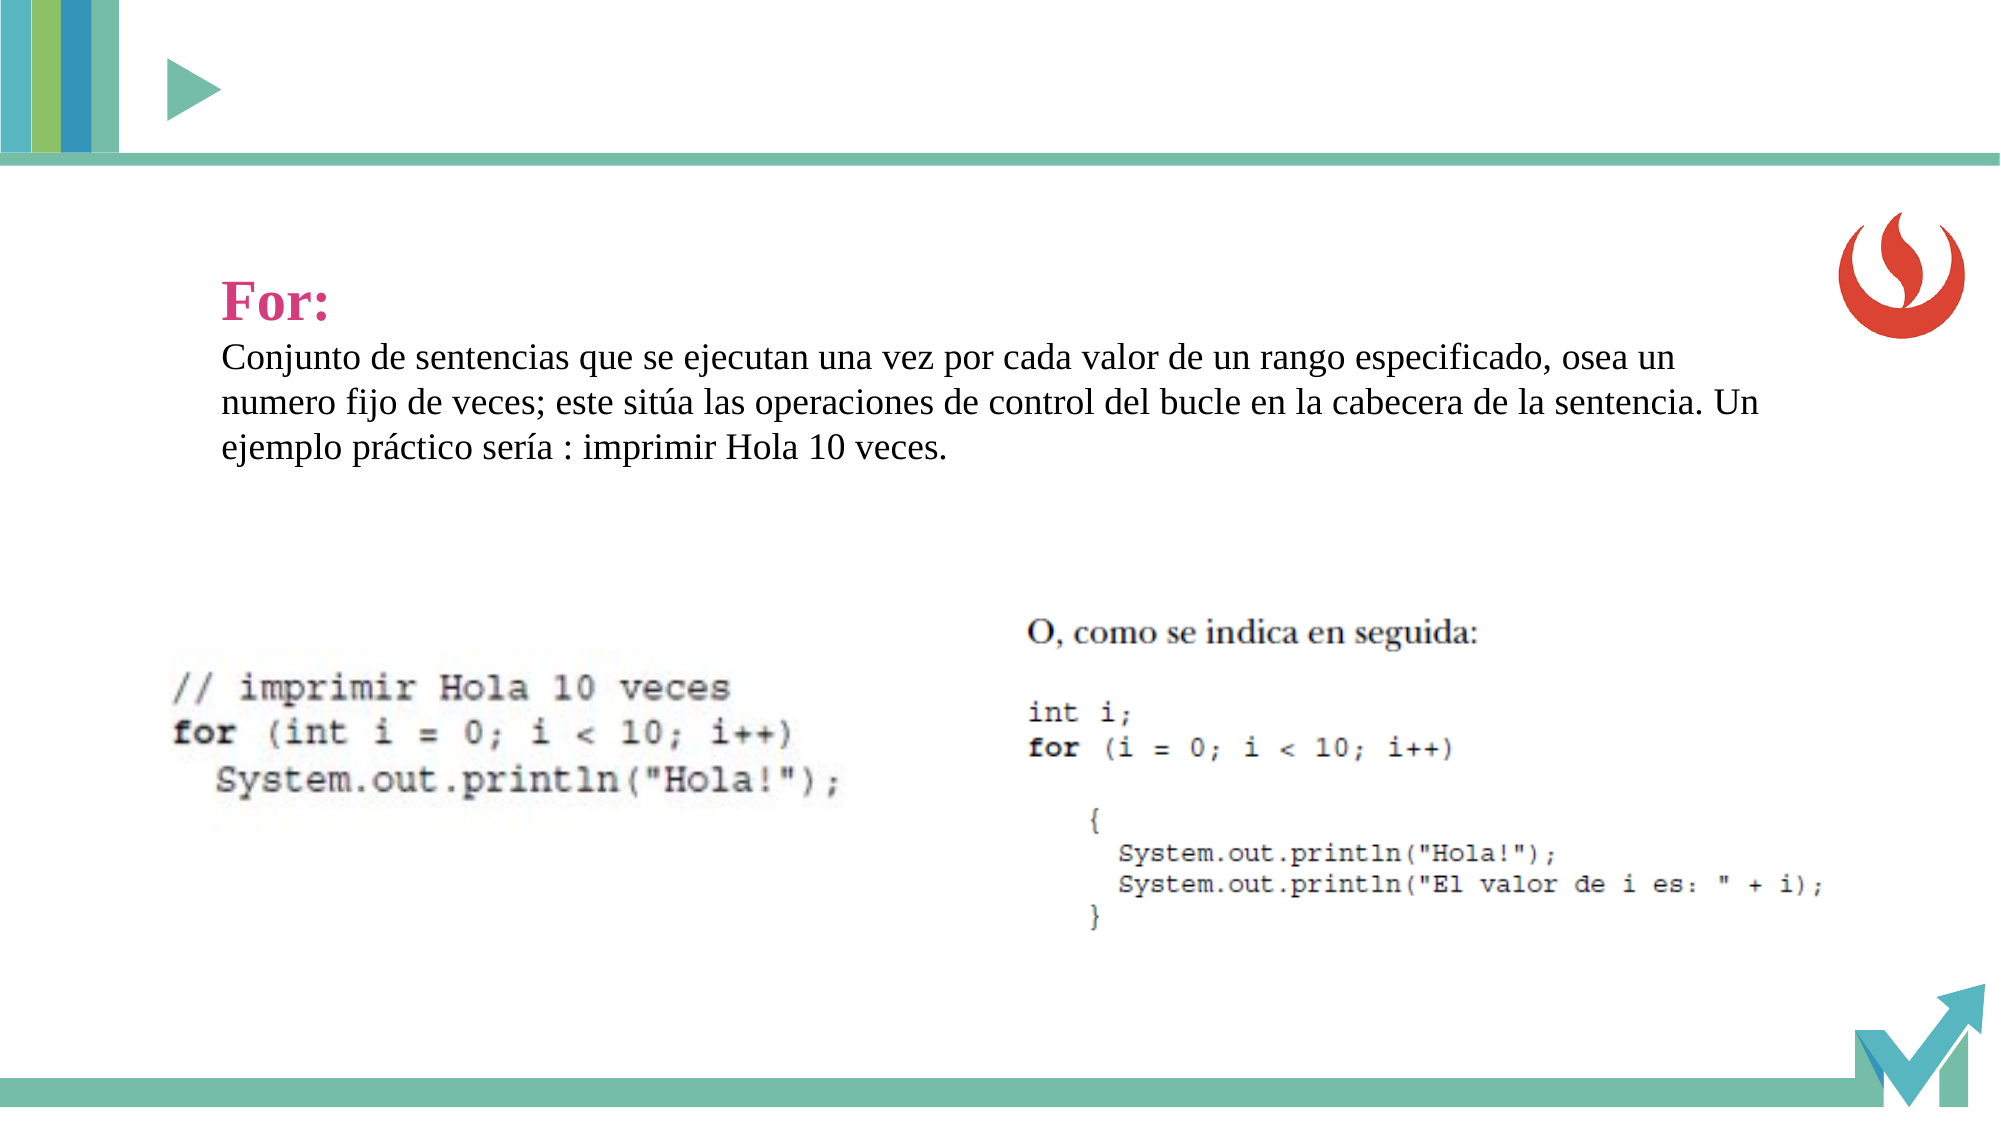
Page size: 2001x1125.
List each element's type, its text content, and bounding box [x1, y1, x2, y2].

picture [990, 609, 1897, 967]
text_box For: Conjunto de sentencias que se ejecutan una vez por cada valor de un rango especificado, osea un numero fijo de veces; este sitúa las operaciones de control del bucle en la cabecera de la sentencia. Un ejemplo práctico sería : imprimir Hola 10 veces. [206, 254, 1788, 515]
picture [125, 650, 965, 847]
picture [1831, 203, 1976, 344]
